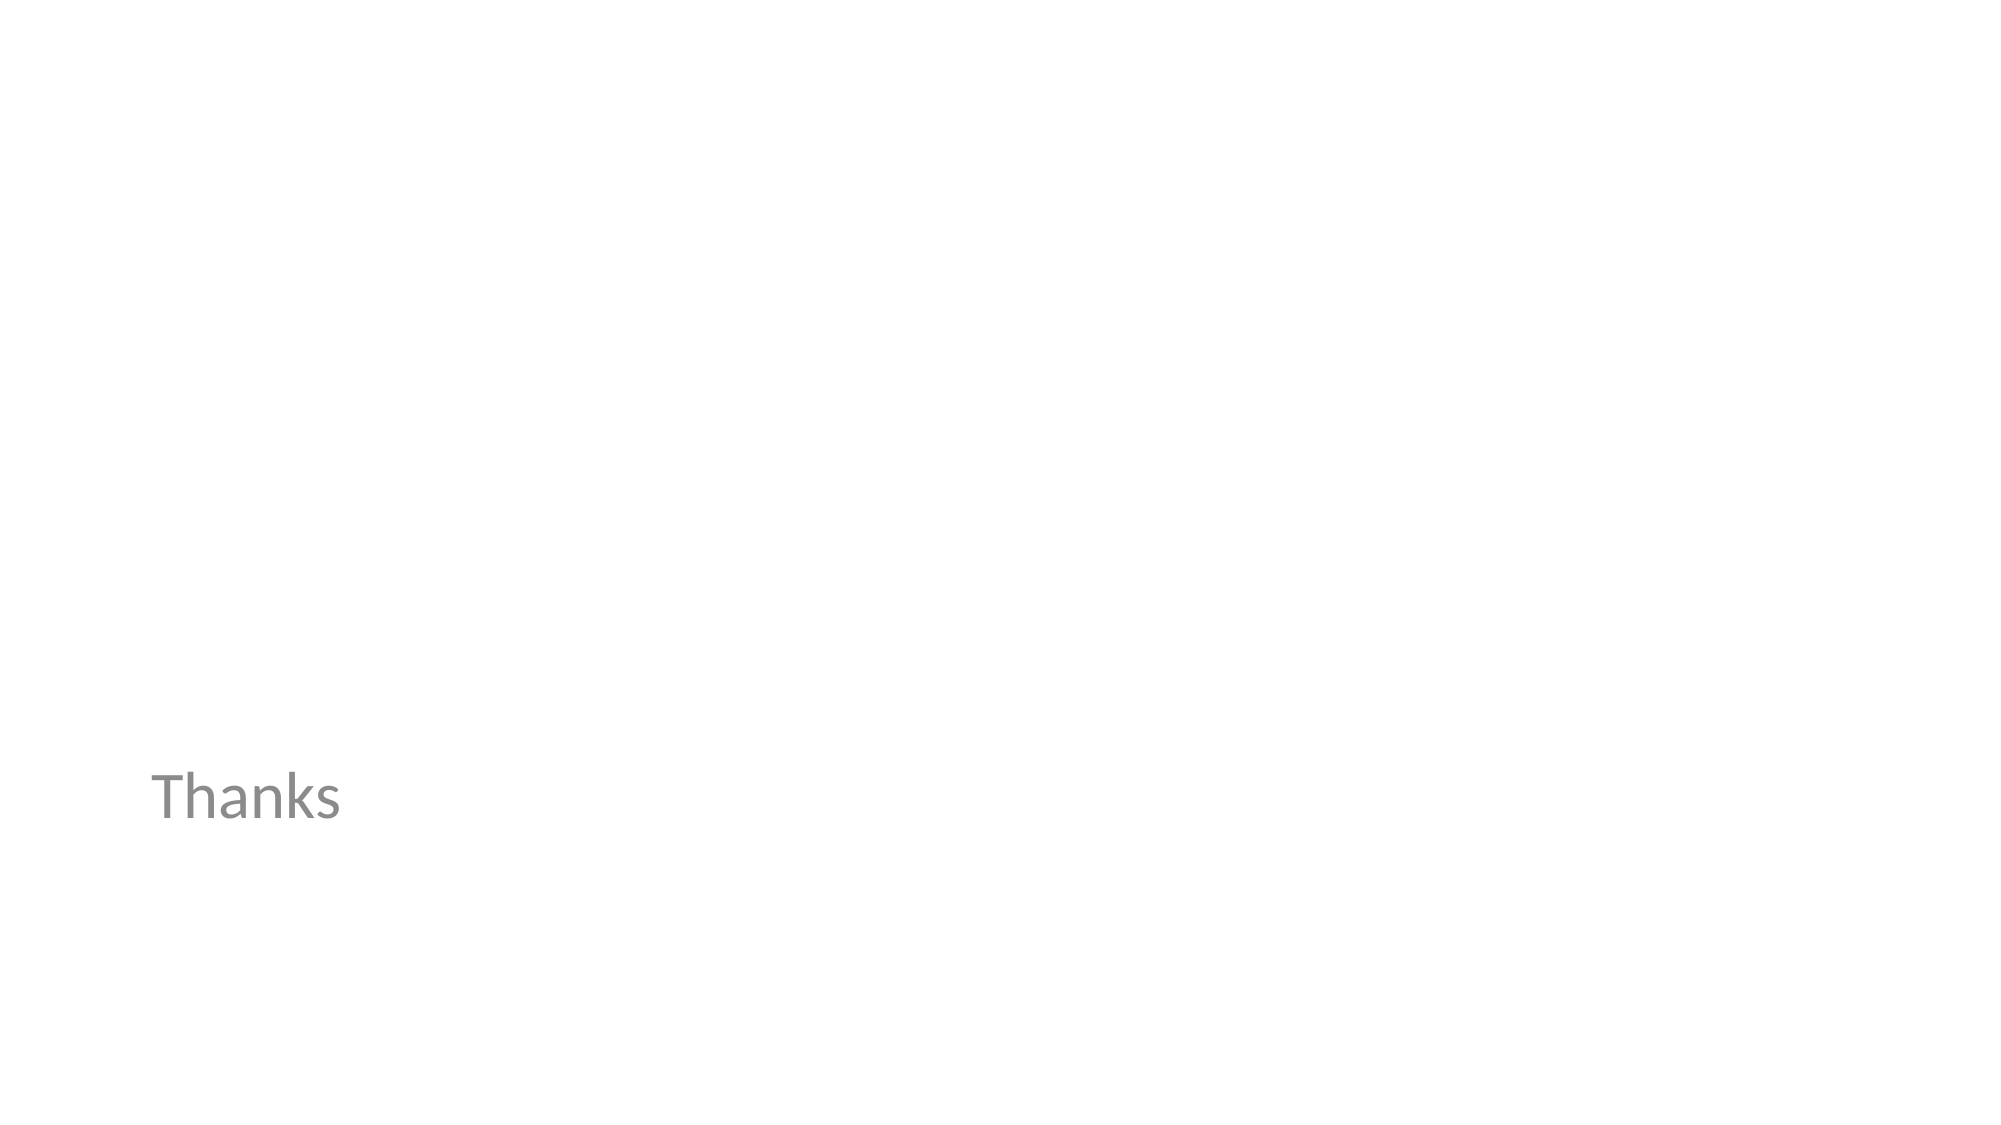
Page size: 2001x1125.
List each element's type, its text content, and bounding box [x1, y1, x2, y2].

list Thanks [136, 752, 1862, 999]
